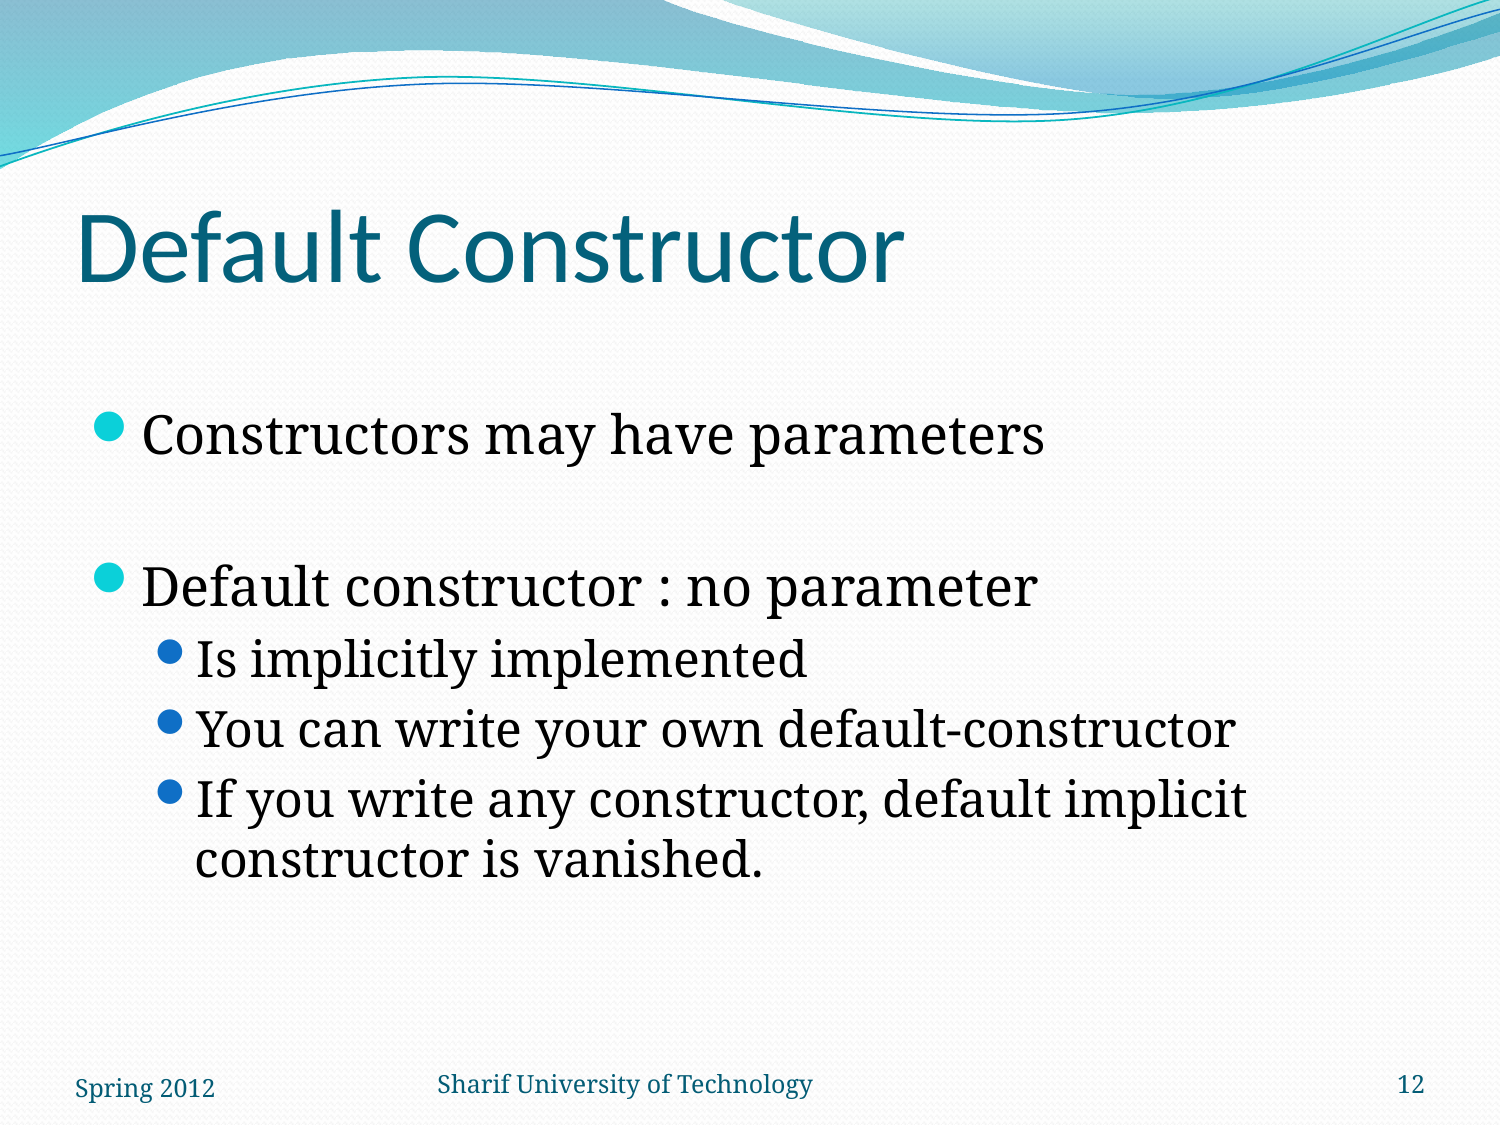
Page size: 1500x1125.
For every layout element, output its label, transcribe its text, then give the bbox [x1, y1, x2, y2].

list Constructors may have parameters Default constructor : no parameter Is implicitly implemented You can write your own default-constructor If you write any constructor, default implicit constructor is vanished. [75, 317, 1425, 1038]
title Default Constructor [75, 115, 1425, 303]
footer Sharif University of Technology [437, 1042, 988, 1103]
slide_number 12 [1299, 1042, 1425, 1103]
slide_number Spring 2012 [75, 1042, 425, 1103]
